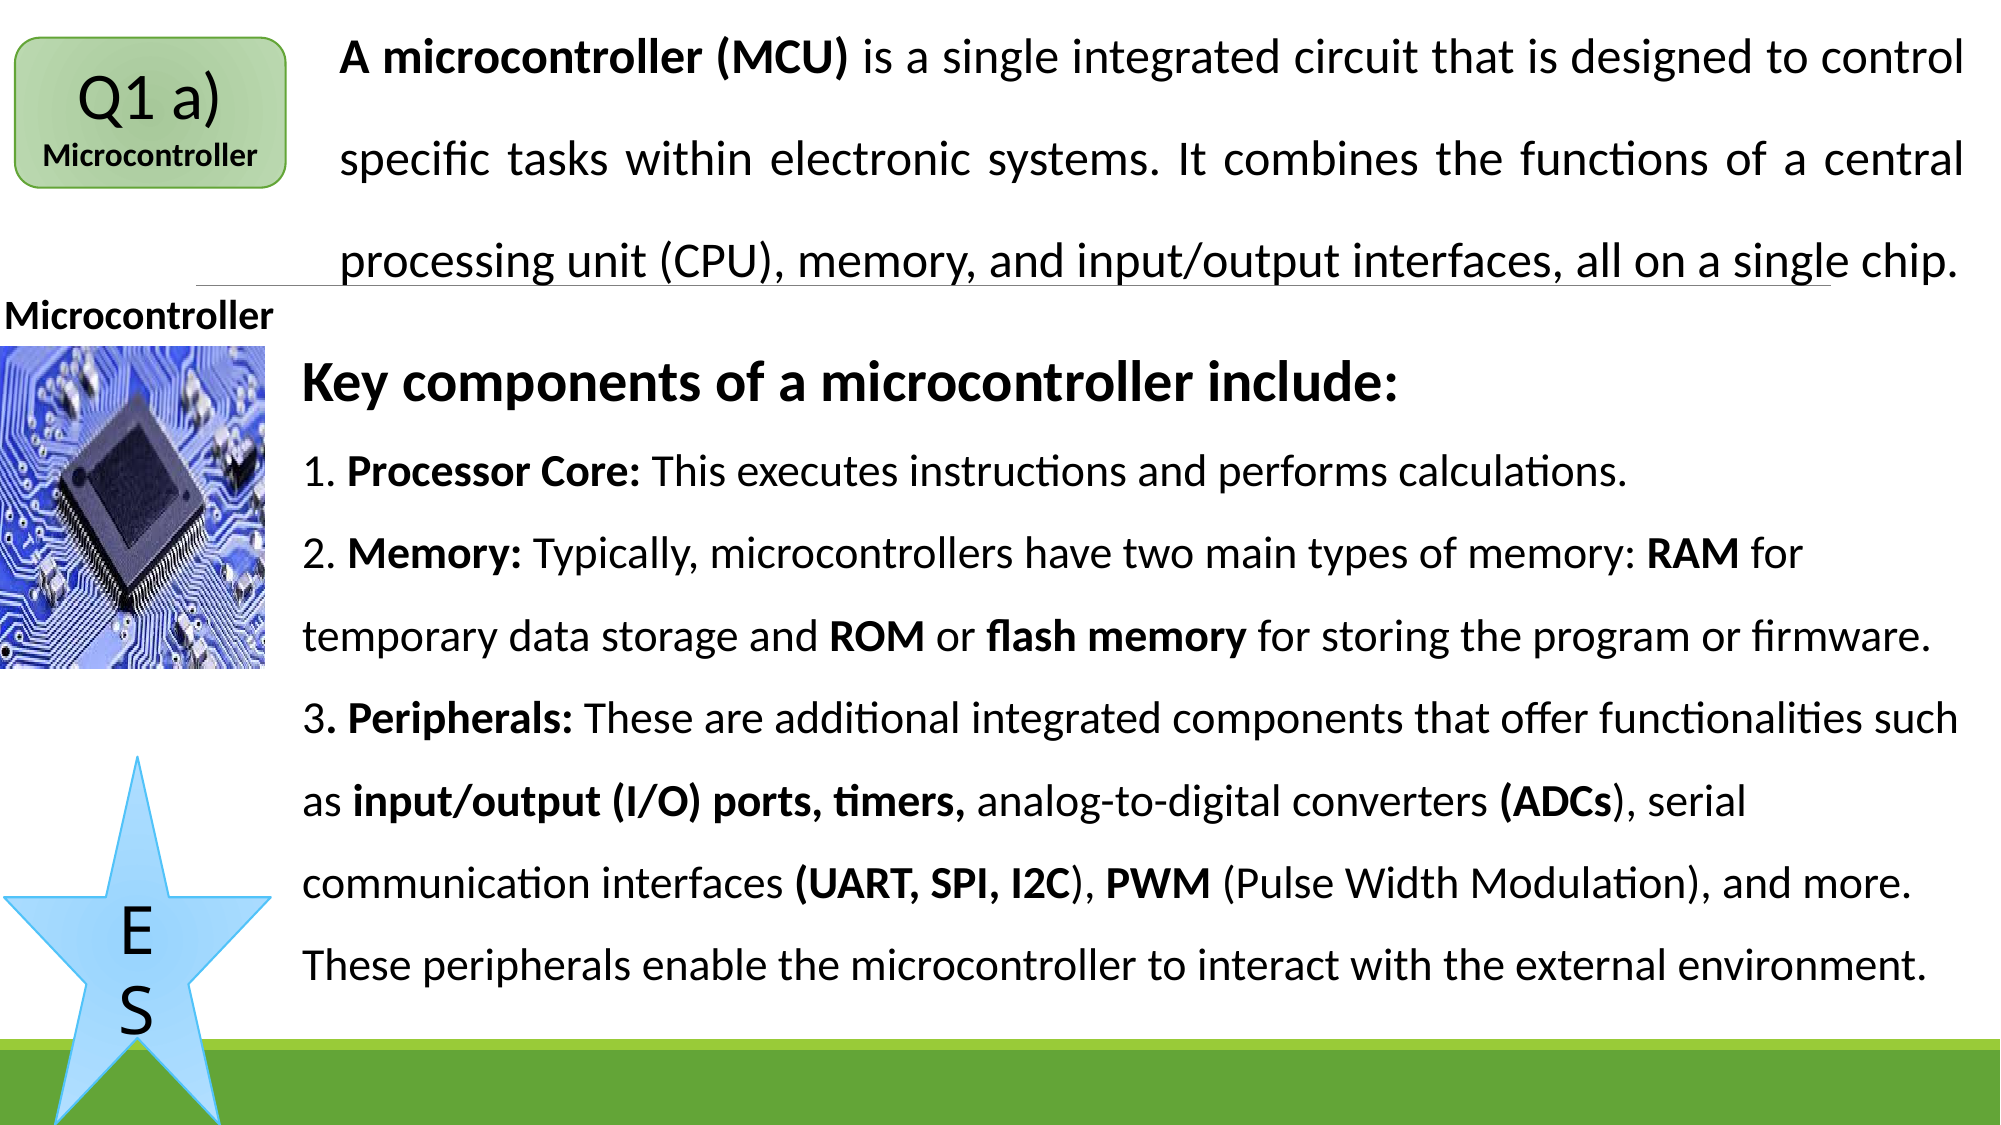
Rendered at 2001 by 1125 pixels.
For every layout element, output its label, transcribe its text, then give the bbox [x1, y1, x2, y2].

list A microcontroller (MCU) is a single integrated circuit that is designed to control specific tasks within electronic systems. It combines the functions of a central processing unit (CPU), memory, and input/output interfaces, all on a single chip. [324, 0, 1965, 210]
text_box ES [3, 755, 272, 1125]
picture [0, 345, 266, 669]
text_box Q1 a) Microcontroller [13, 36, 287, 189]
text_box Microcontroller [0, 269, 307, 357]
text_box Key components of a microcontroller include: 1. Processor Core: This executes instructions and performs calculations. 2. Memory: Typically, microcontrollers have two main types of memory: RAM for temporary data storage and ROM or flash memory for storing the program or firmware. 3. Peripherals: These are additional integrated components that offer functionalities such as input/output (I/O) ports, timers, analog-to-digital converters (ADCs), serial communication interfaces (UART, SPI, I2C), PWM (Pulse Width Modulation), and more. These peripherals enable the microcontroller to interact with the external environment. [287, 269, 2000, 1029]
